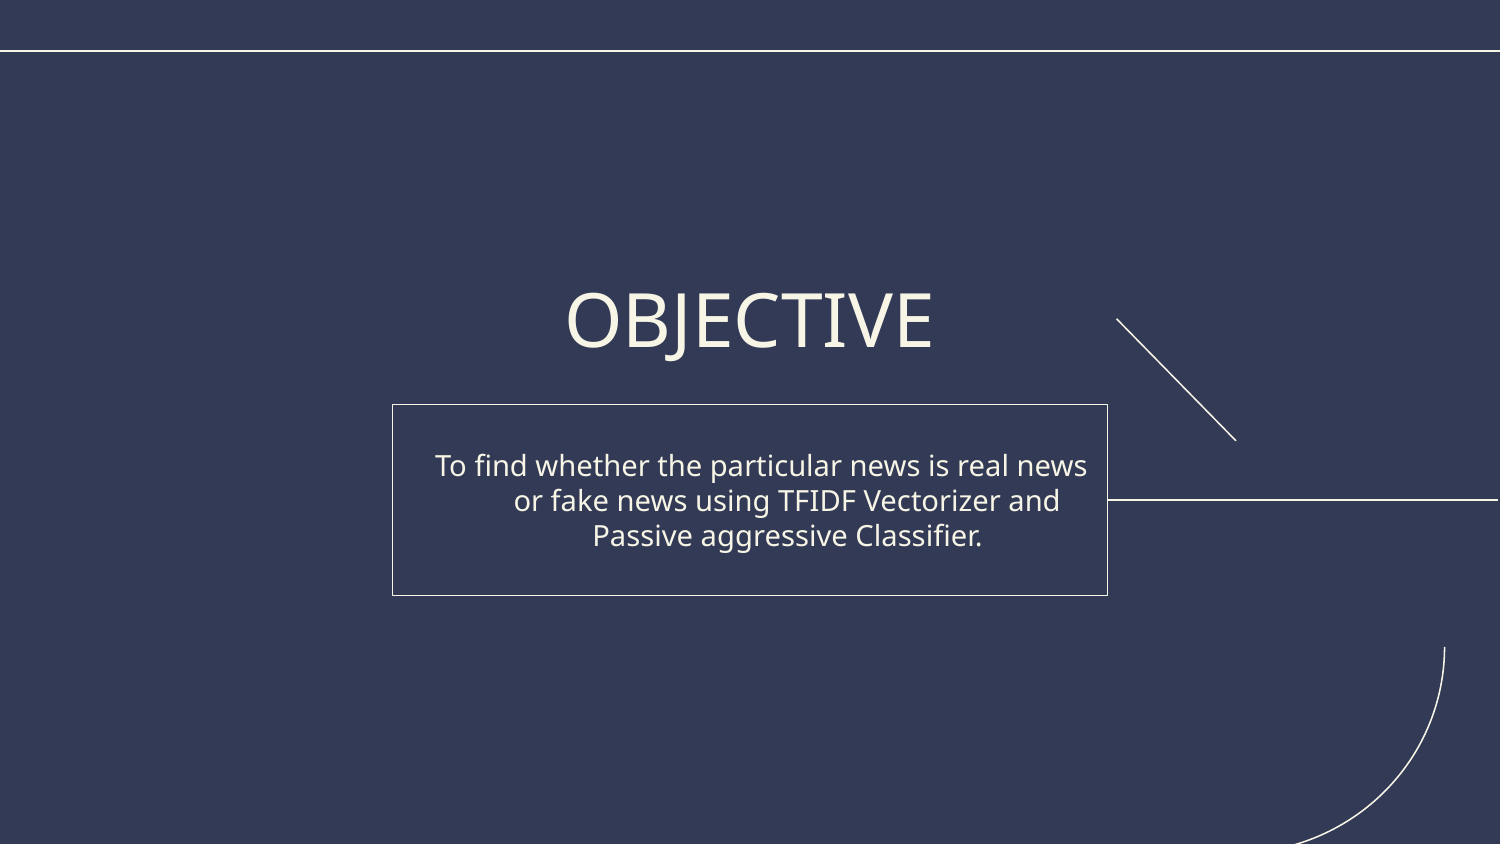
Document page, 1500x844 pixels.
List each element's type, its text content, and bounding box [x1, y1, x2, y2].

subtitle To find whether the particular news is real news or fake news using TFIDF Vectorizer and Passive aggressive Classifier. [392, 404, 1108, 596]
title OBJECTIVE [393, 248, 1107, 387]
